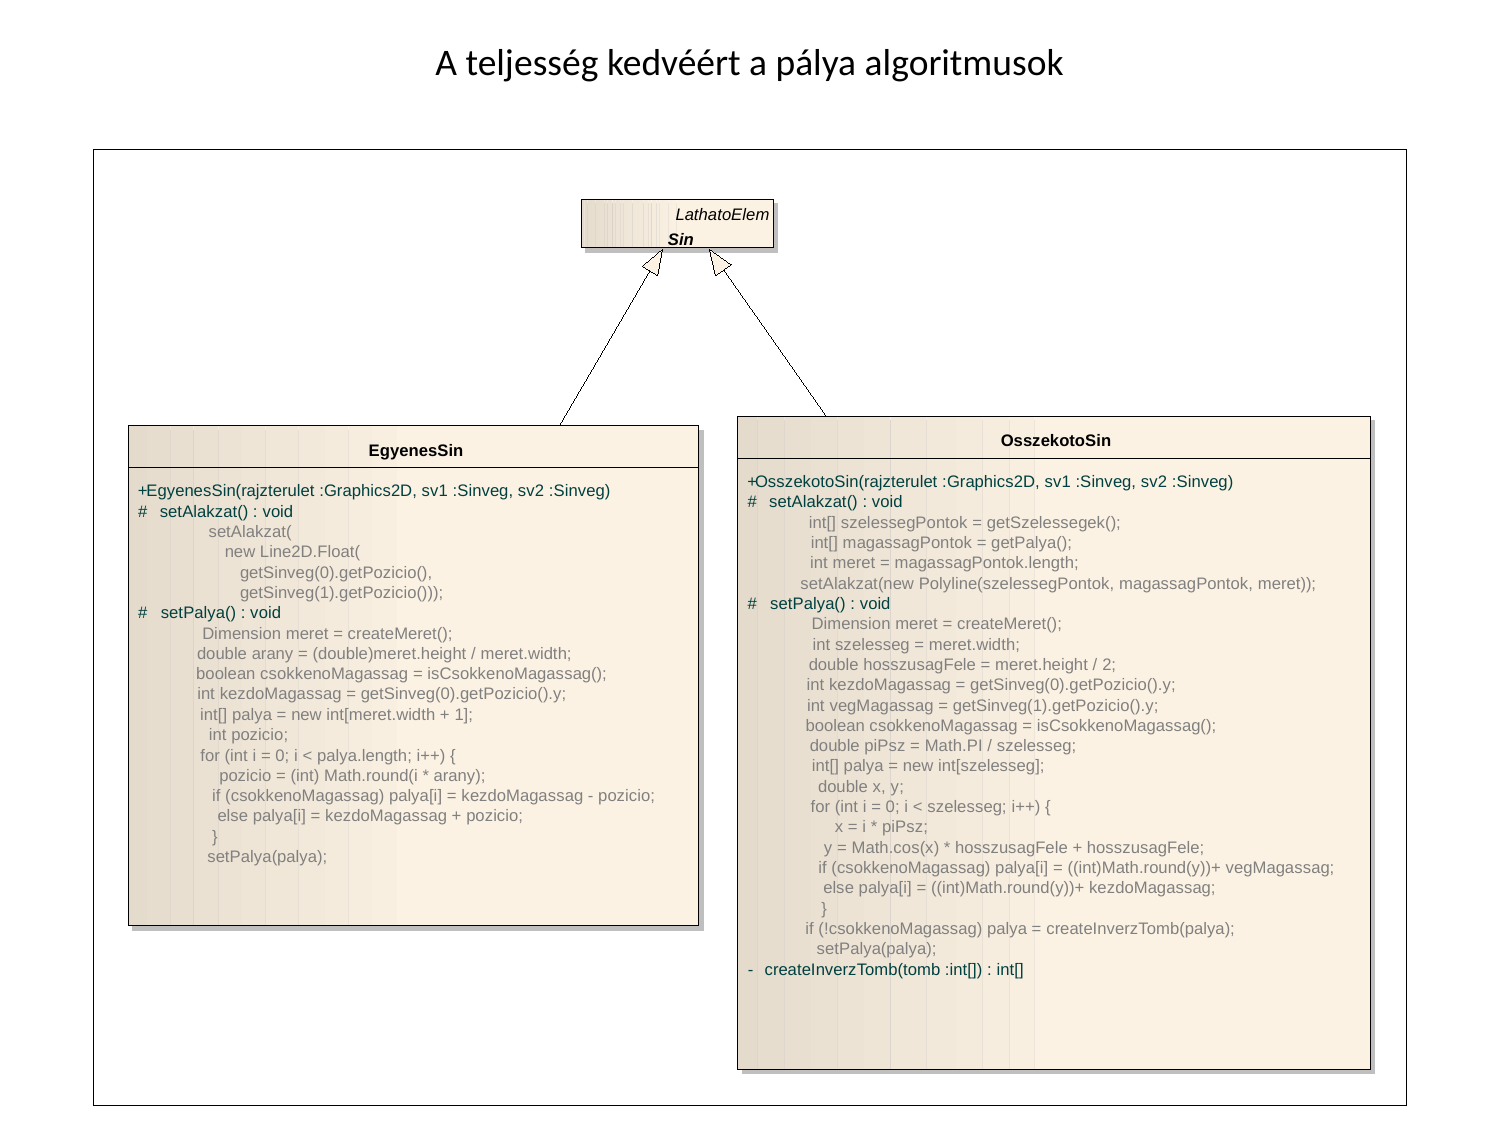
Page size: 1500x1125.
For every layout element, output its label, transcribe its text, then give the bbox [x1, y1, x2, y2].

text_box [93, 148, 1407, 1106]
text_box A teljesség kedvéért a pálya algoritmusok [0, 30, 1500, 91]
